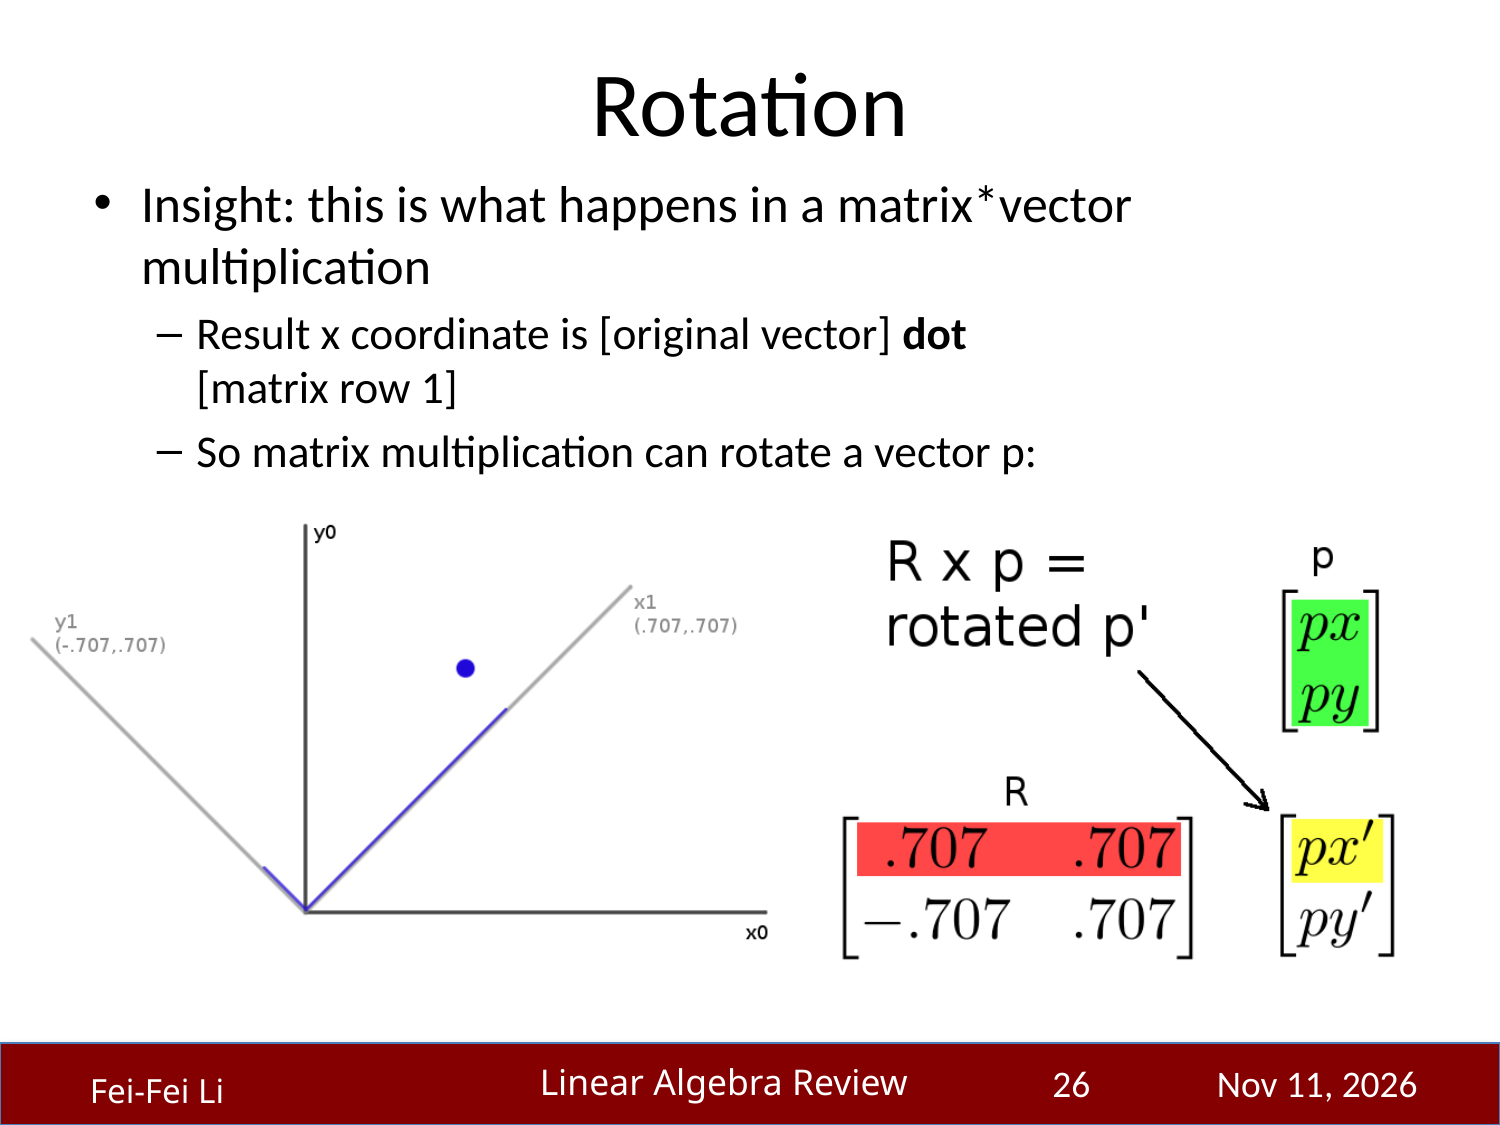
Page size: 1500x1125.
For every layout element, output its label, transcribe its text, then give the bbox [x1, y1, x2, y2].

list Insight: this is what happens in a matrix*vector multiplication Result x coordinate is [original vector] dot [matrix row 1] So matrix multiplication can rotate a vector p: [78, 162, 1388, 488]
picture [24, 512, 776, 949]
slide_number 11-Nov-15 [1203, 1052, 1463, 1113]
picture [837, 499, 1401, 969]
title Rotation [75, 6, 1425, 194]
slide_number 26 [1037, 1052, 1203, 1113]
